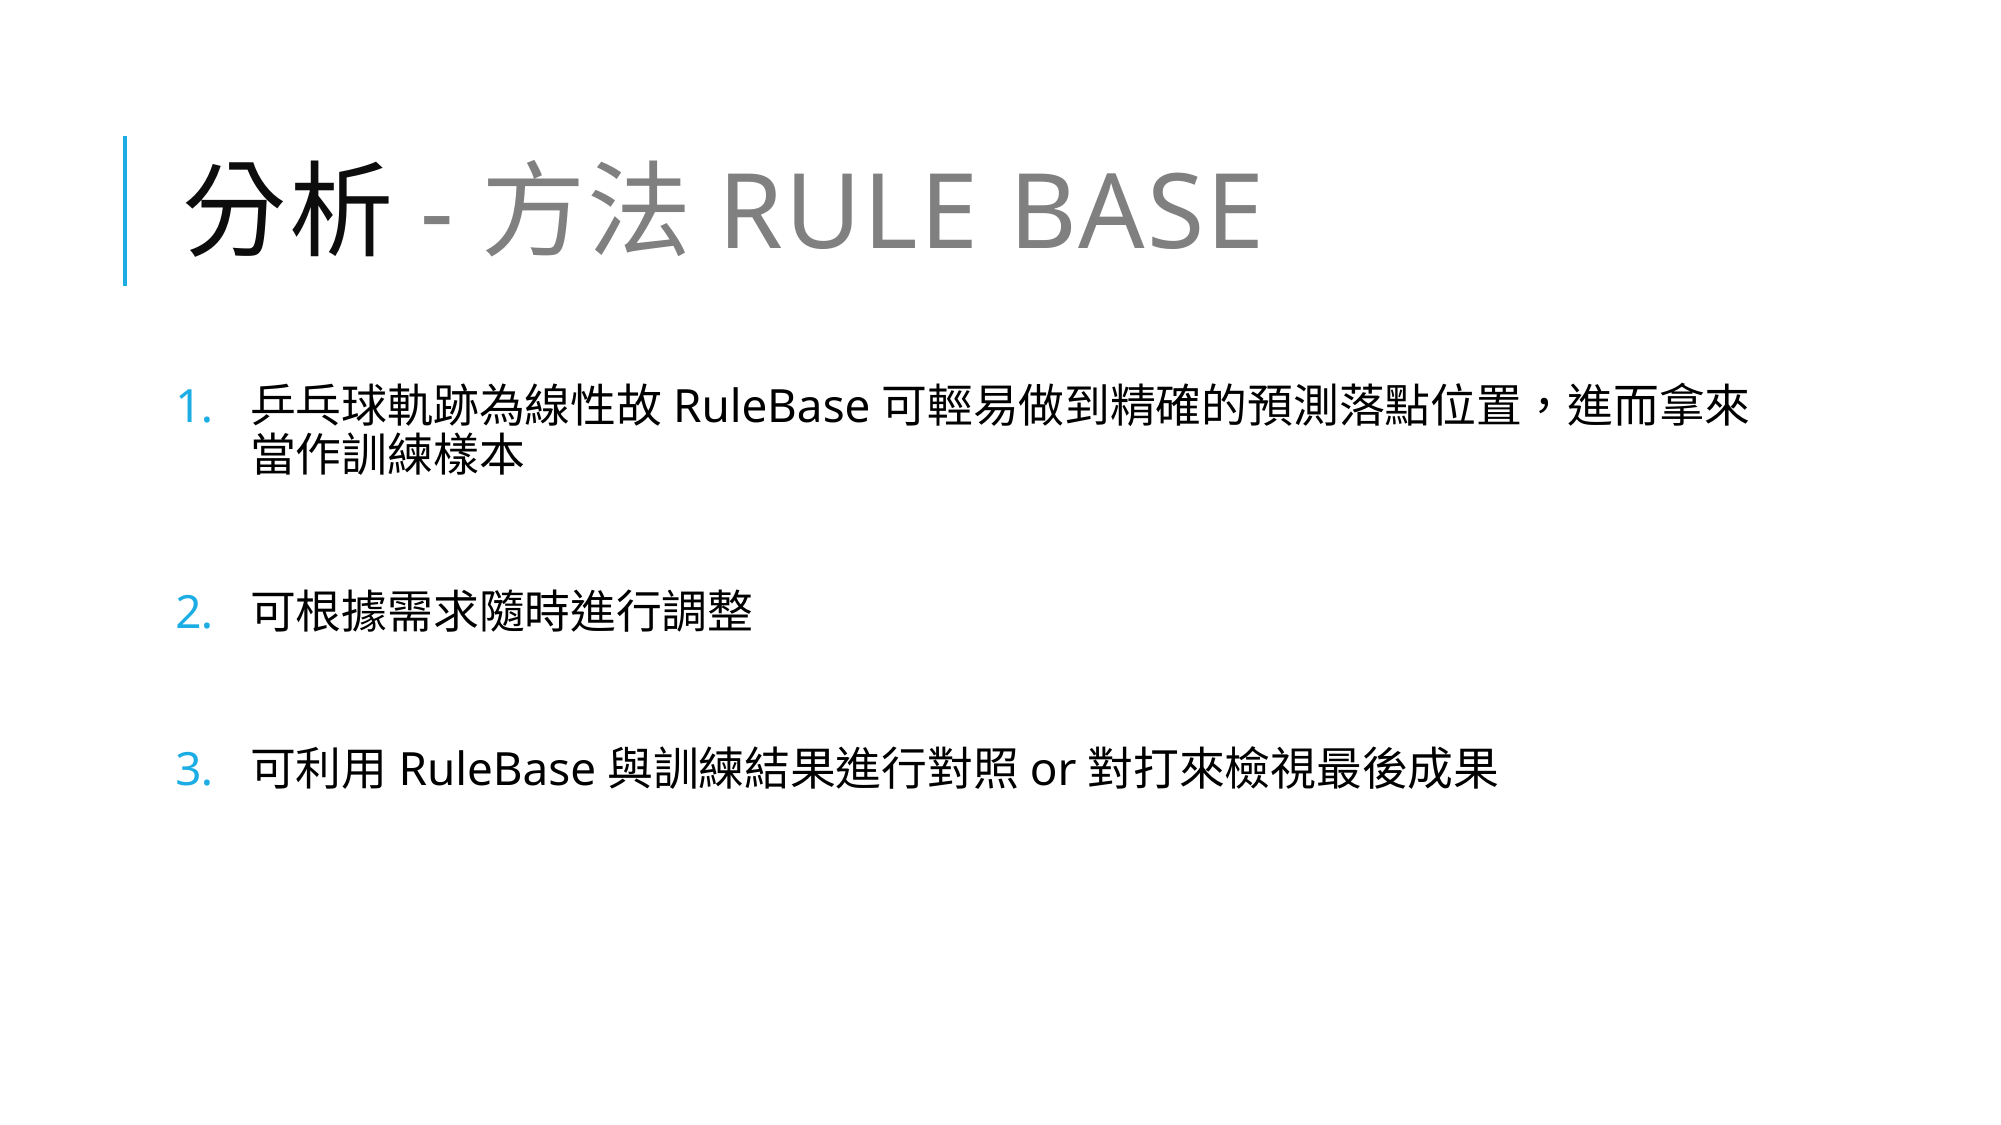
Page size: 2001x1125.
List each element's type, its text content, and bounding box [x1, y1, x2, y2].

list 乒乓球軌跡為線性故RuleBase可輕易做到精確的預測落點位置，進而拿來當作訓練樣本 可根據需求隨時進行調整 可利用RuleBase與訓練結果進行對照or對打來檢視最後成果 [168, 375, 1763, 1035]
title 分析-方法rule base [168, 96, 1763, 342]
